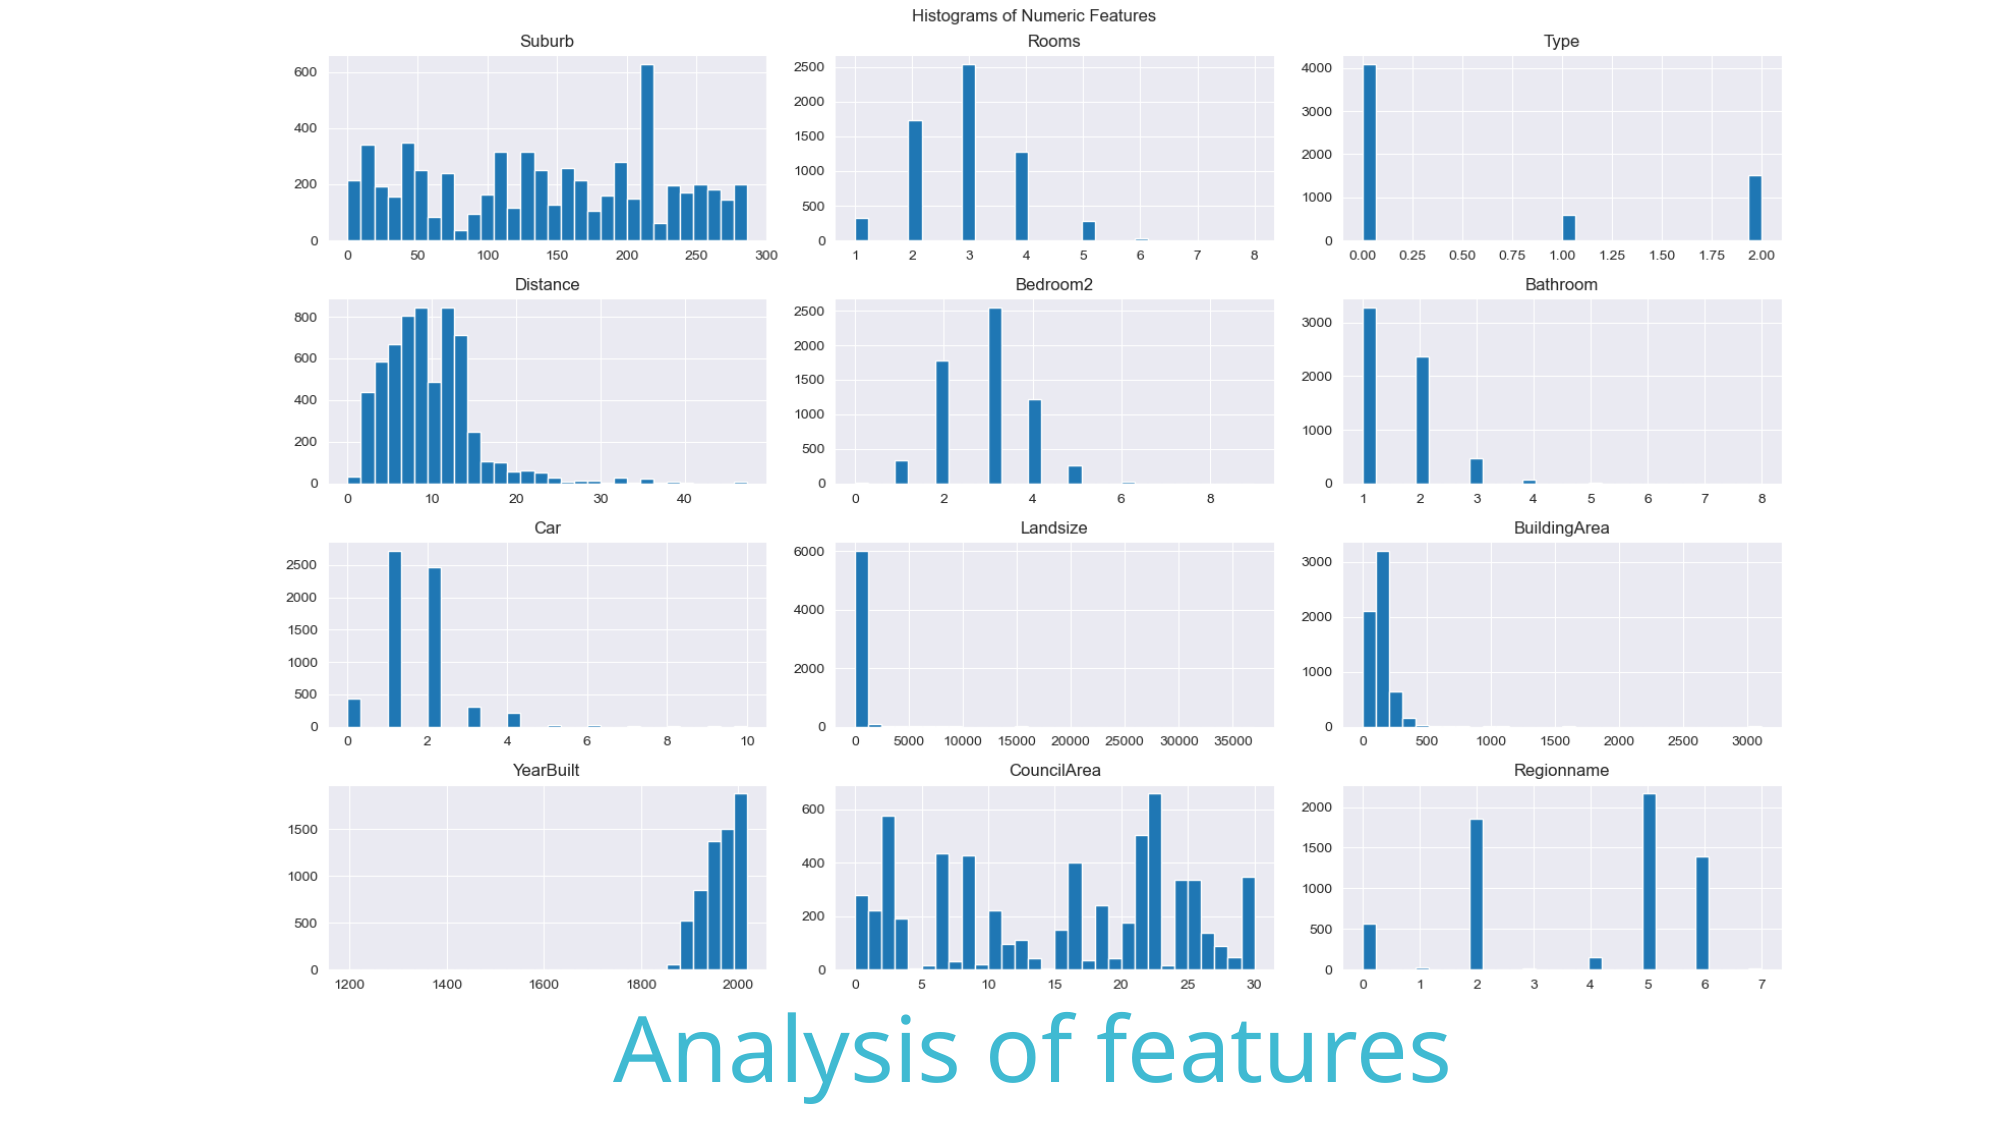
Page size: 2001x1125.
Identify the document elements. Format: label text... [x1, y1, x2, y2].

picture [275, 0, 1791, 1002]
text_box Analysis of features [598, 1002, 1469, 1109]
